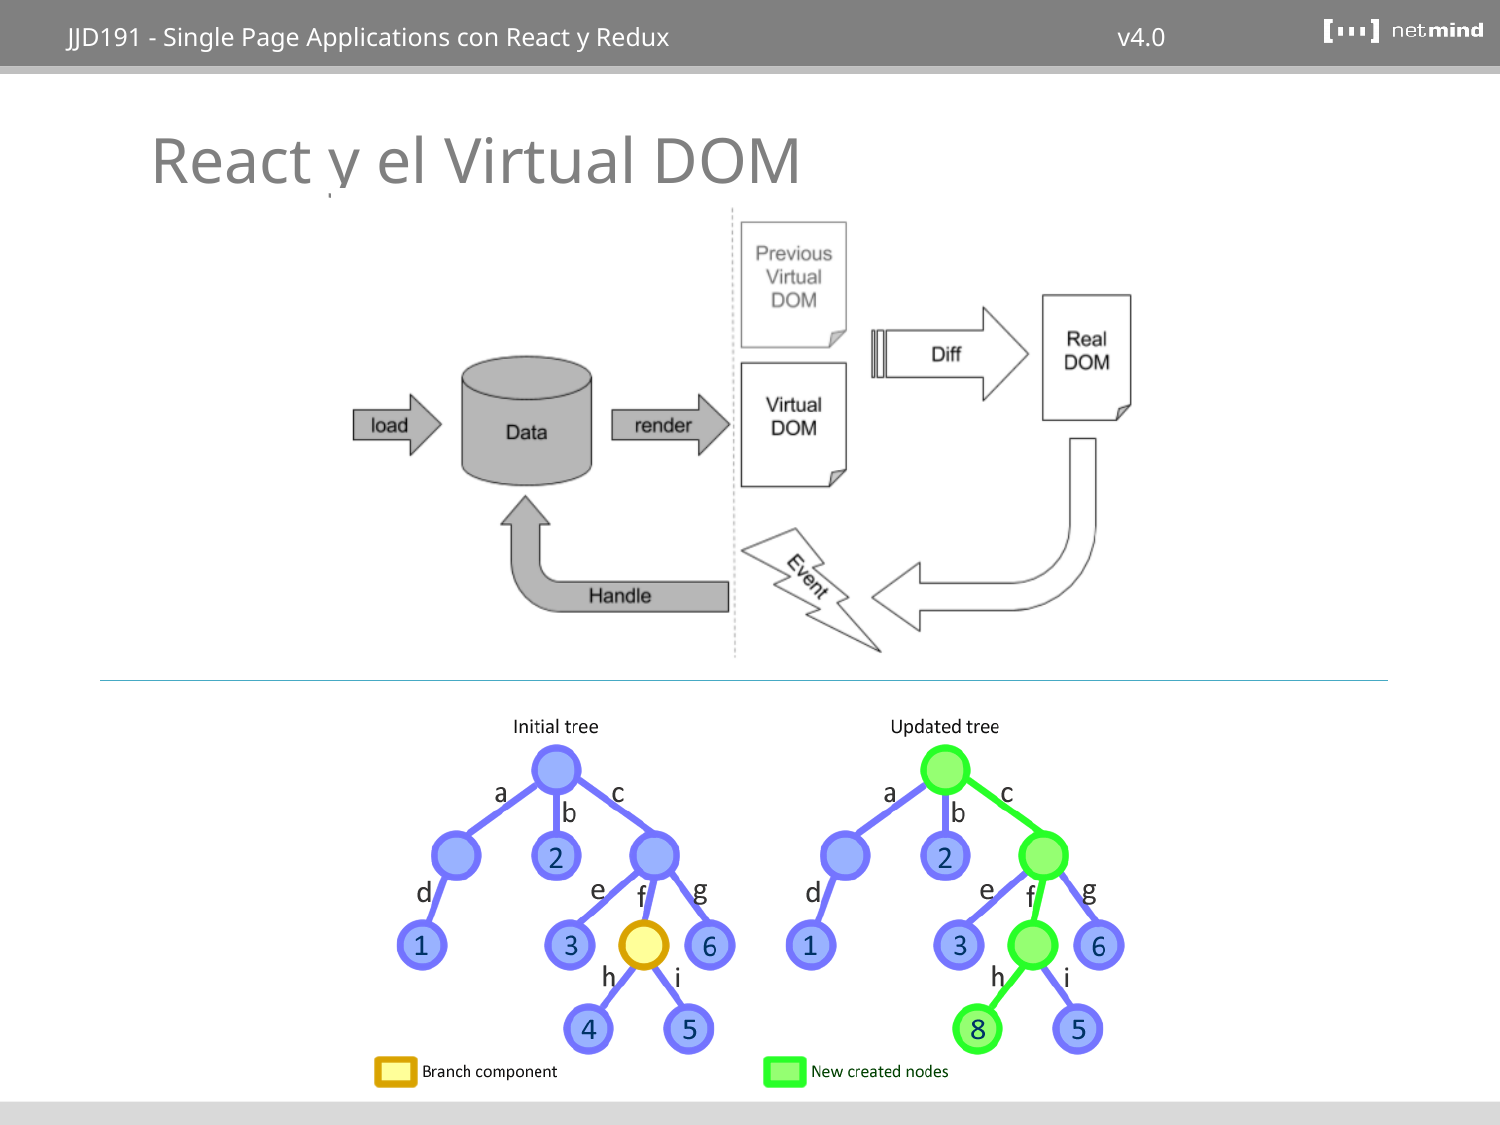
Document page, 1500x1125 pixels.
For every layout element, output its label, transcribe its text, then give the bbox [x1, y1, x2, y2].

picture [1324, 19, 1483, 43]
picture [331, 188, 1169, 680]
title React y el Virtual DOM [135, 113, 1107, 216]
picture [361, 703, 1139, 1093]
